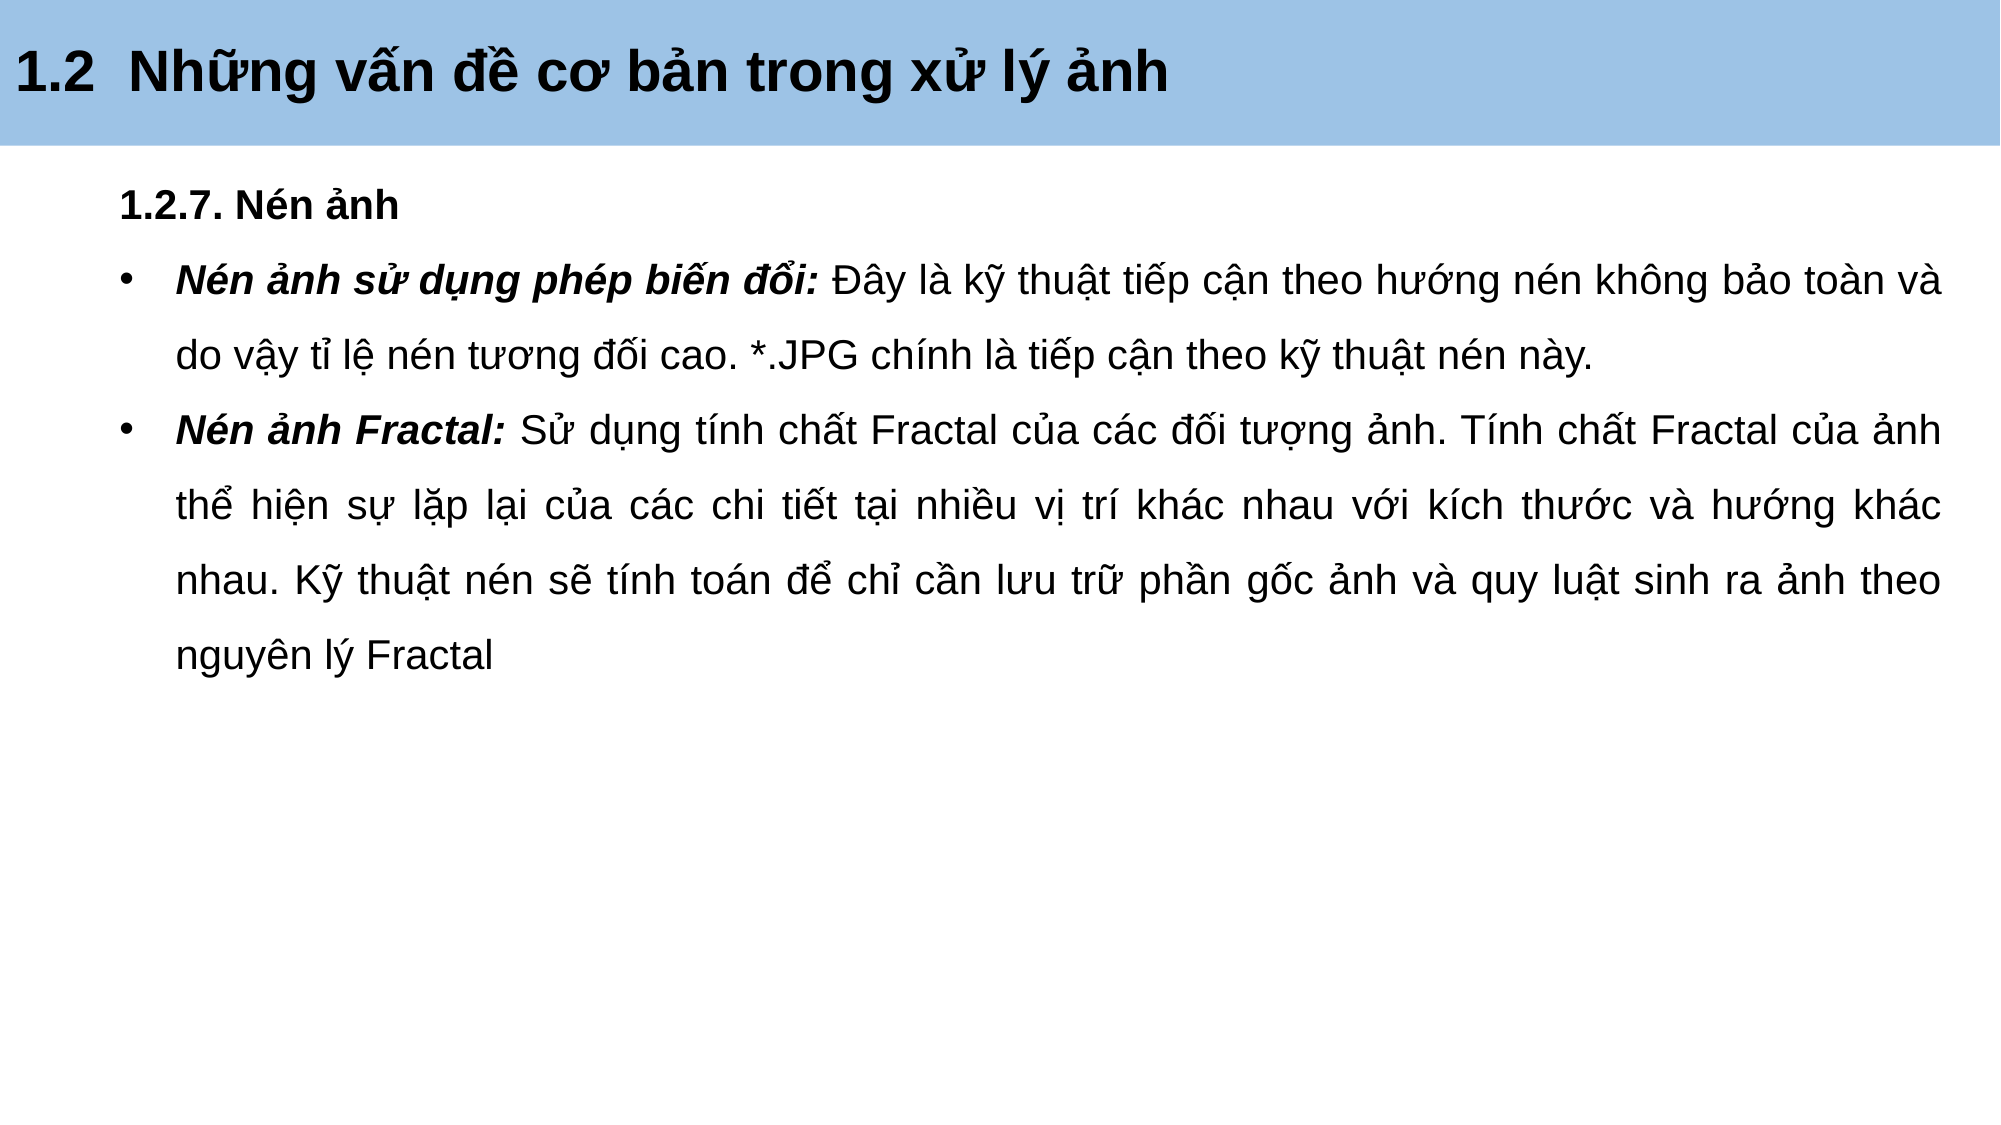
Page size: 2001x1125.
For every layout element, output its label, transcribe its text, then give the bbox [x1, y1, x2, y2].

title 1.2 Những vấn đề cơ bản trong xử lý ảnh [0, 0, 2000, 146]
text_box 1.2.7. Nén ảnh Nén ảnh sử dụng phép biến đổi: Đây là kỹ thuật tiếp cận theo hướng nén không bảo toàn và do vậy tỉ lệ nén tương đối cao. *.JPG chính là tiếp cận theo kỹ thuật nén này. Nén ảnh Fractal: Sử dụng tính chất Fractal của các đối tượng ảnh. Tính chất Fractal của ảnh thể hiện sự lặp lại của các chi tiết tại nhiều vị trí khác nhau với kích thước và hướng khác nhau. Kỹ thuật nén sẽ tính toán để chỉ cần lưu trữ phần gốc ảnh và quy luật sinh ra ảnh theo nguyên lý Fractal [104, 145, 1957, 686]
